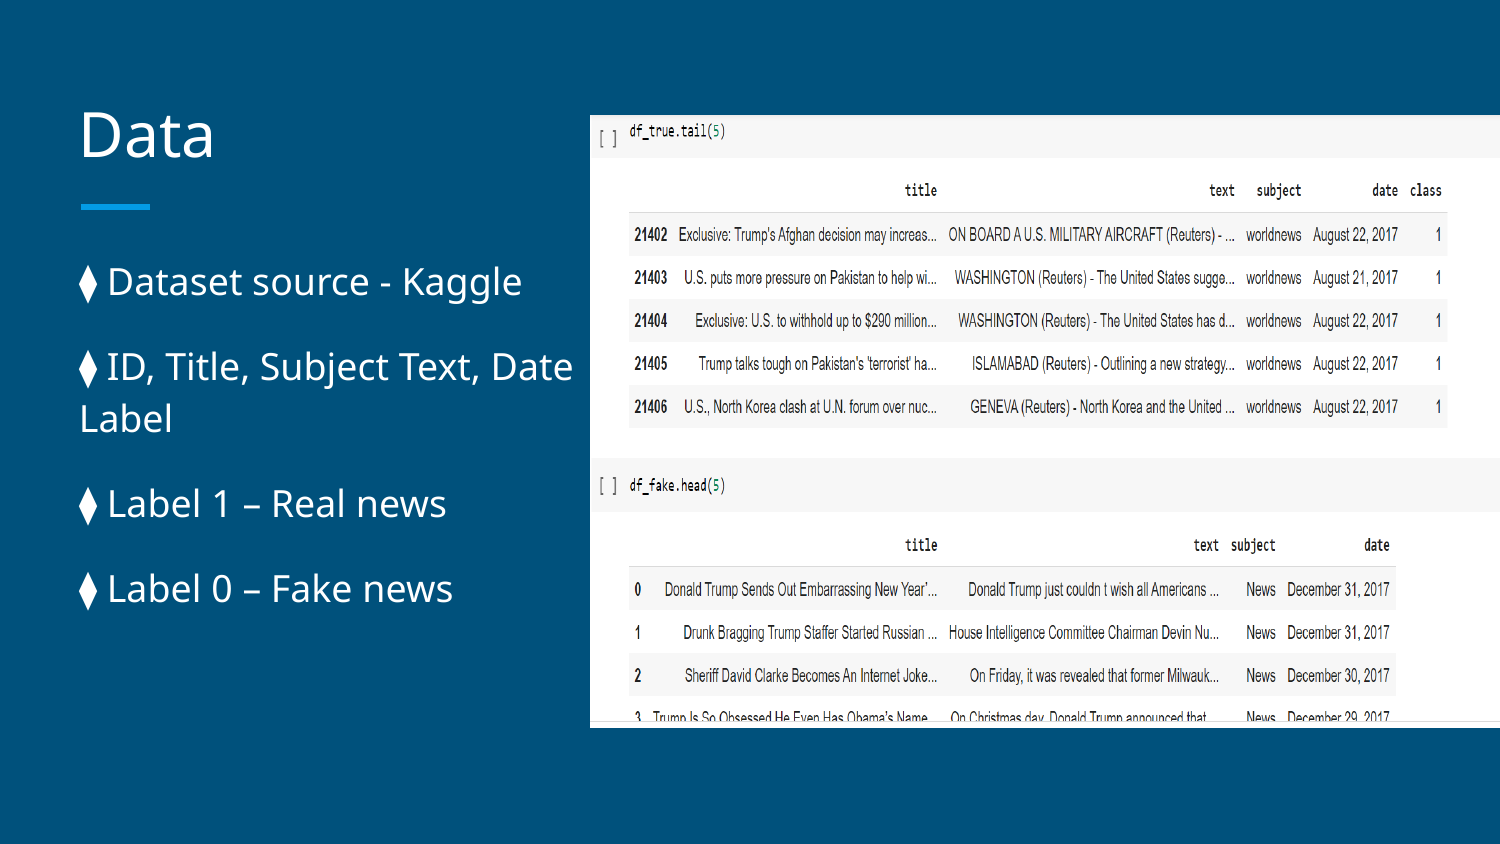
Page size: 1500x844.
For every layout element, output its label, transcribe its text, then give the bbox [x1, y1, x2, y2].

picture [591, 116, 1500, 727]
title Data [63, 71, 1437, 185]
list ⧫ Dataset source - Kaggle ⧫ ID, Title, Subject Text, Date Label ⧫ Label 1 – Real news ⧫ Label 0 – Fake news [63, 236, 591, 742]
